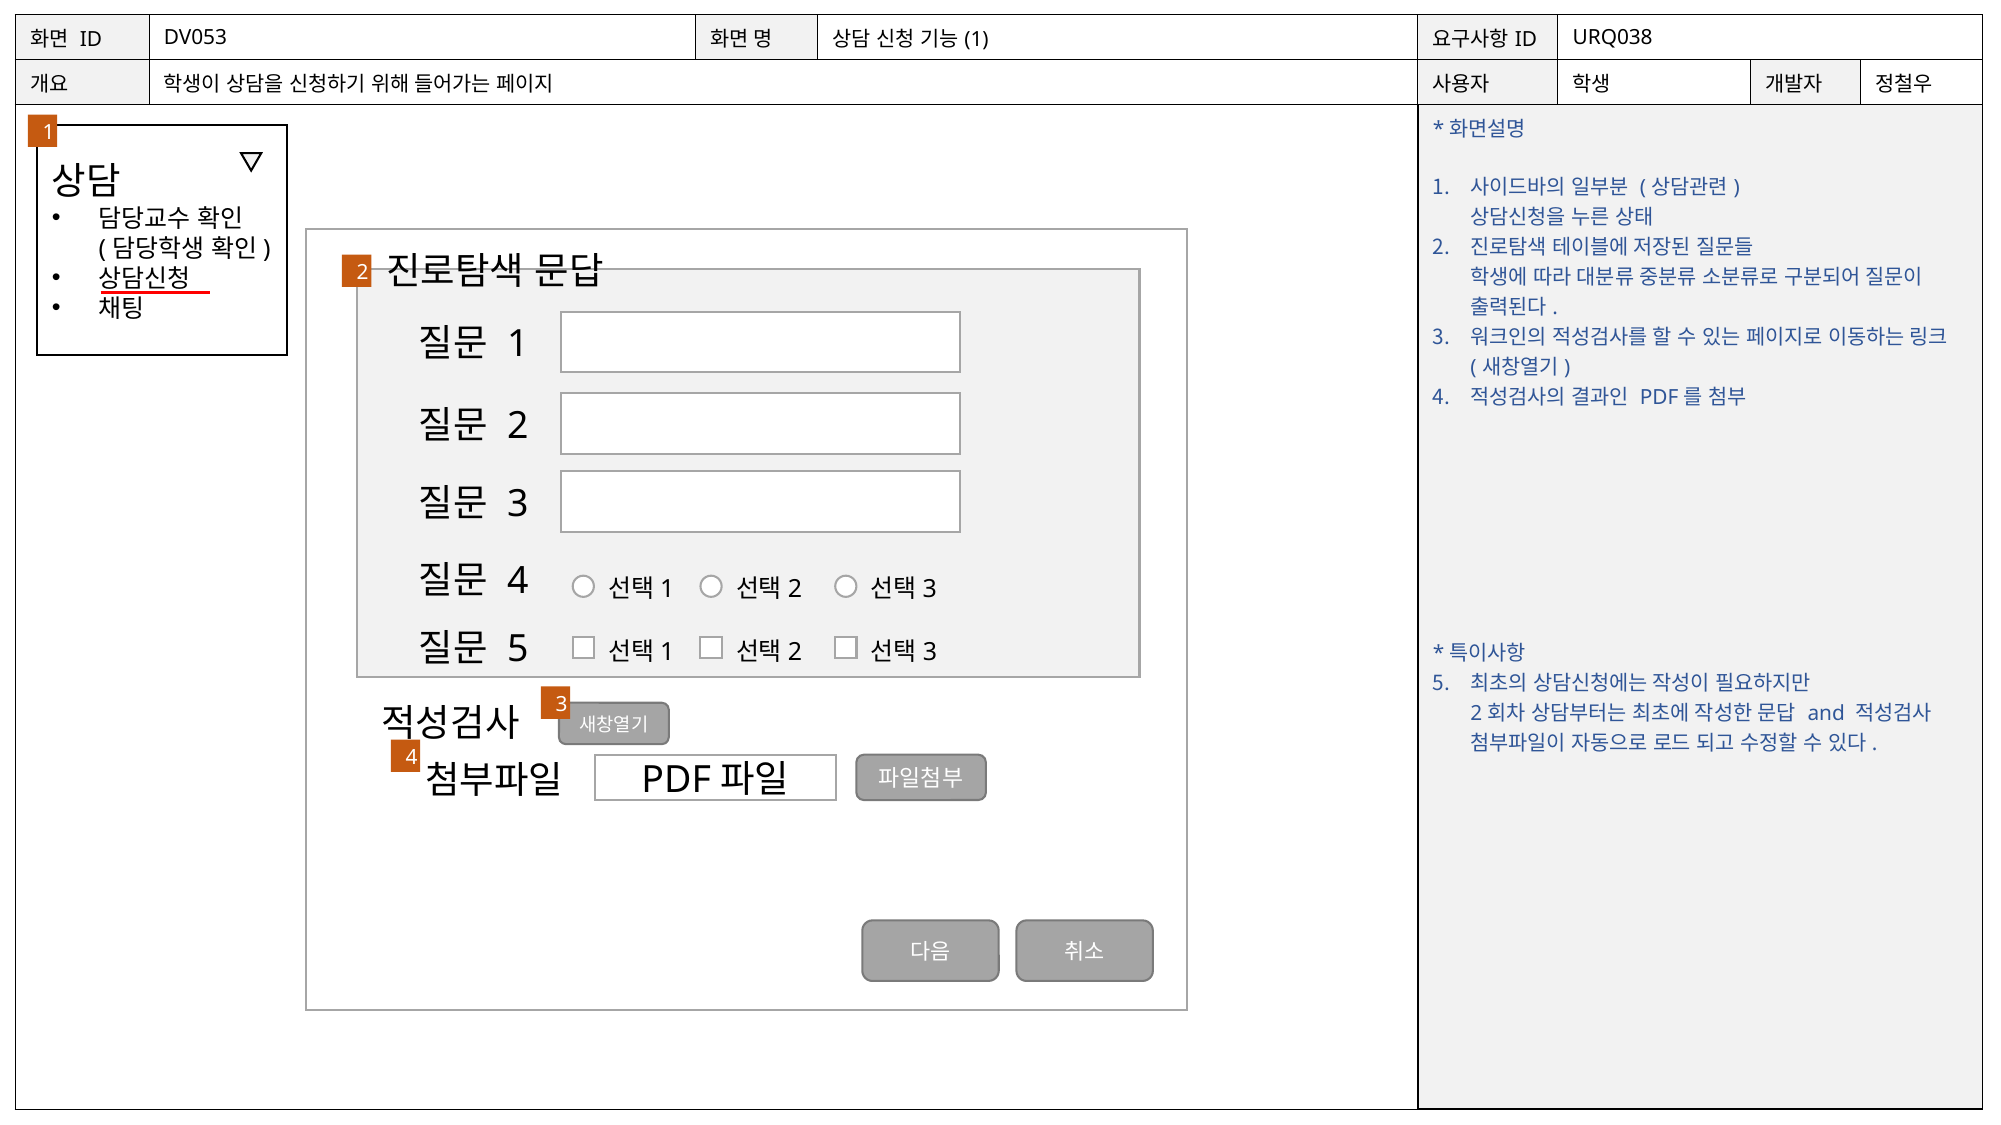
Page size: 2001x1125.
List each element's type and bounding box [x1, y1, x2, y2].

table_header [1418, 15, 1557, 59]
table_header [818, 15, 1417, 59]
table_cell [1418, 60, 1557, 104]
table_cell [16, 105, 1417, 1109]
table_cell [16, 60, 149, 104]
table_cell [1751, 60, 1860, 104]
text_box [27, 114, 288, 356]
table_cell [1419, 105, 1982, 1108]
table_cell [150, 60, 1417, 104]
table_cell [1558, 60, 1750, 104]
text_box [305, 228, 1188, 1011]
table_header [1558, 15, 1982, 59]
table_cell [1861, 60, 1982, 104]
table_header [696, 15, 817, 59]
table_header [150, 15, 695, 59]
table_header [16, 15, 149, 59]
